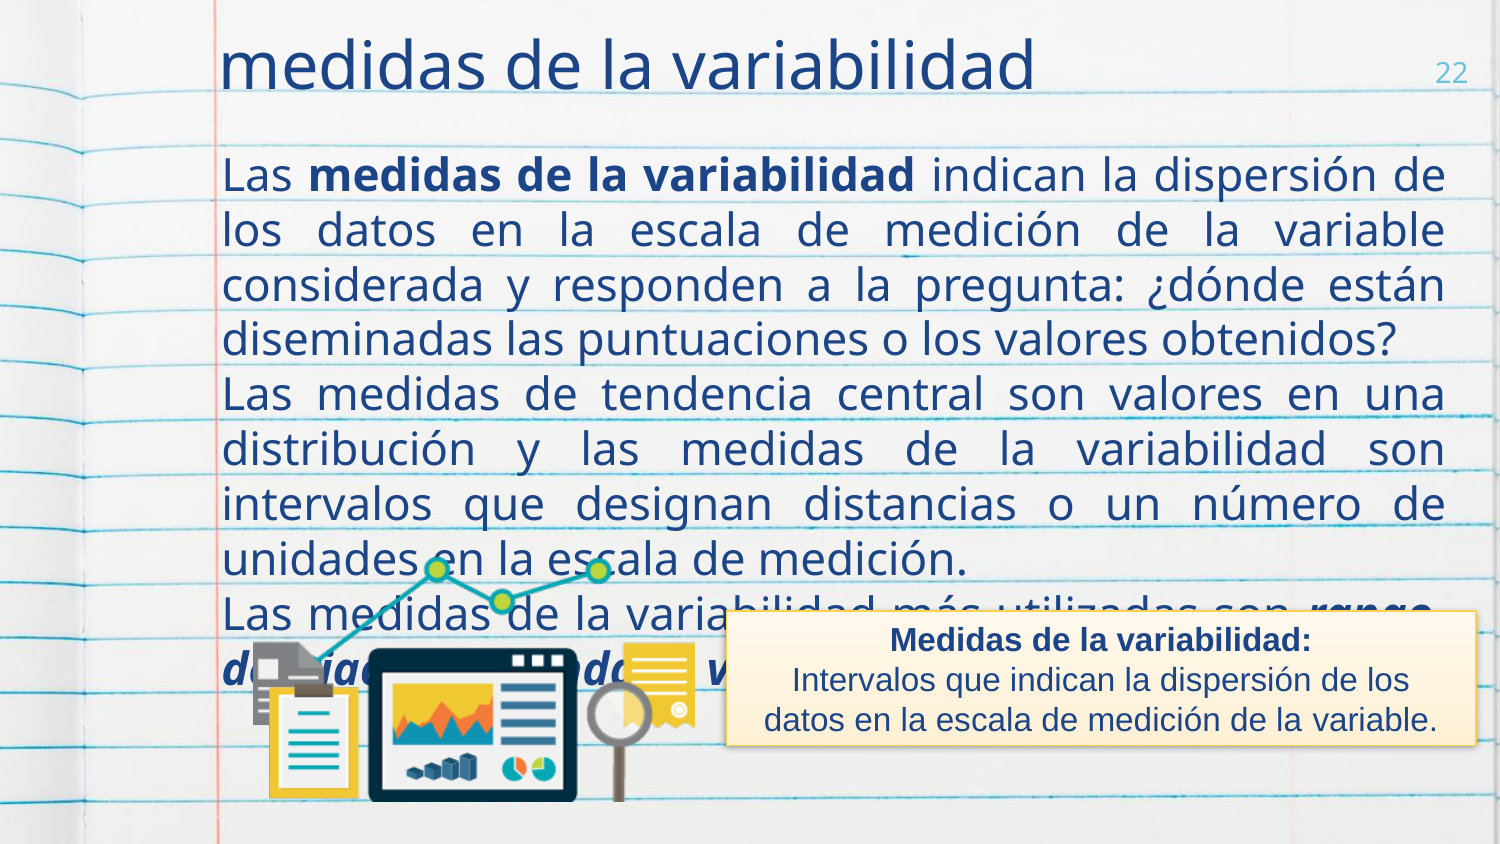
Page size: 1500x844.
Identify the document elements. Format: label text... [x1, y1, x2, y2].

text_box Medidas de la variabilidad: Intervalos que indican la dispersión de los datos en la escala de medición de la variable. [726, 610, 1477, 746]
picture [0, 0, 1500, 844]
list Las medidas de la variabilidad indican la dispersión de los datos en la escala de medición de la variable considerada y responden a la pregunta: ¿dónde están diseminadas las puntuaciones o los valores obtenidos? Las medidas de tendencia central son valores en una distribución y las medidas de la variabilidad son intervalos que designan distancias o un número de unidades en la escala de medición. Las medidas de la variabilidad más utilizadas son rango, desviación estándar y varianza. [206, 145, 1447, 576]
slide_number 22 [1378, 41, 1469, 107]
title medidas de la variabilidad [218, 8, 1412, 103]
